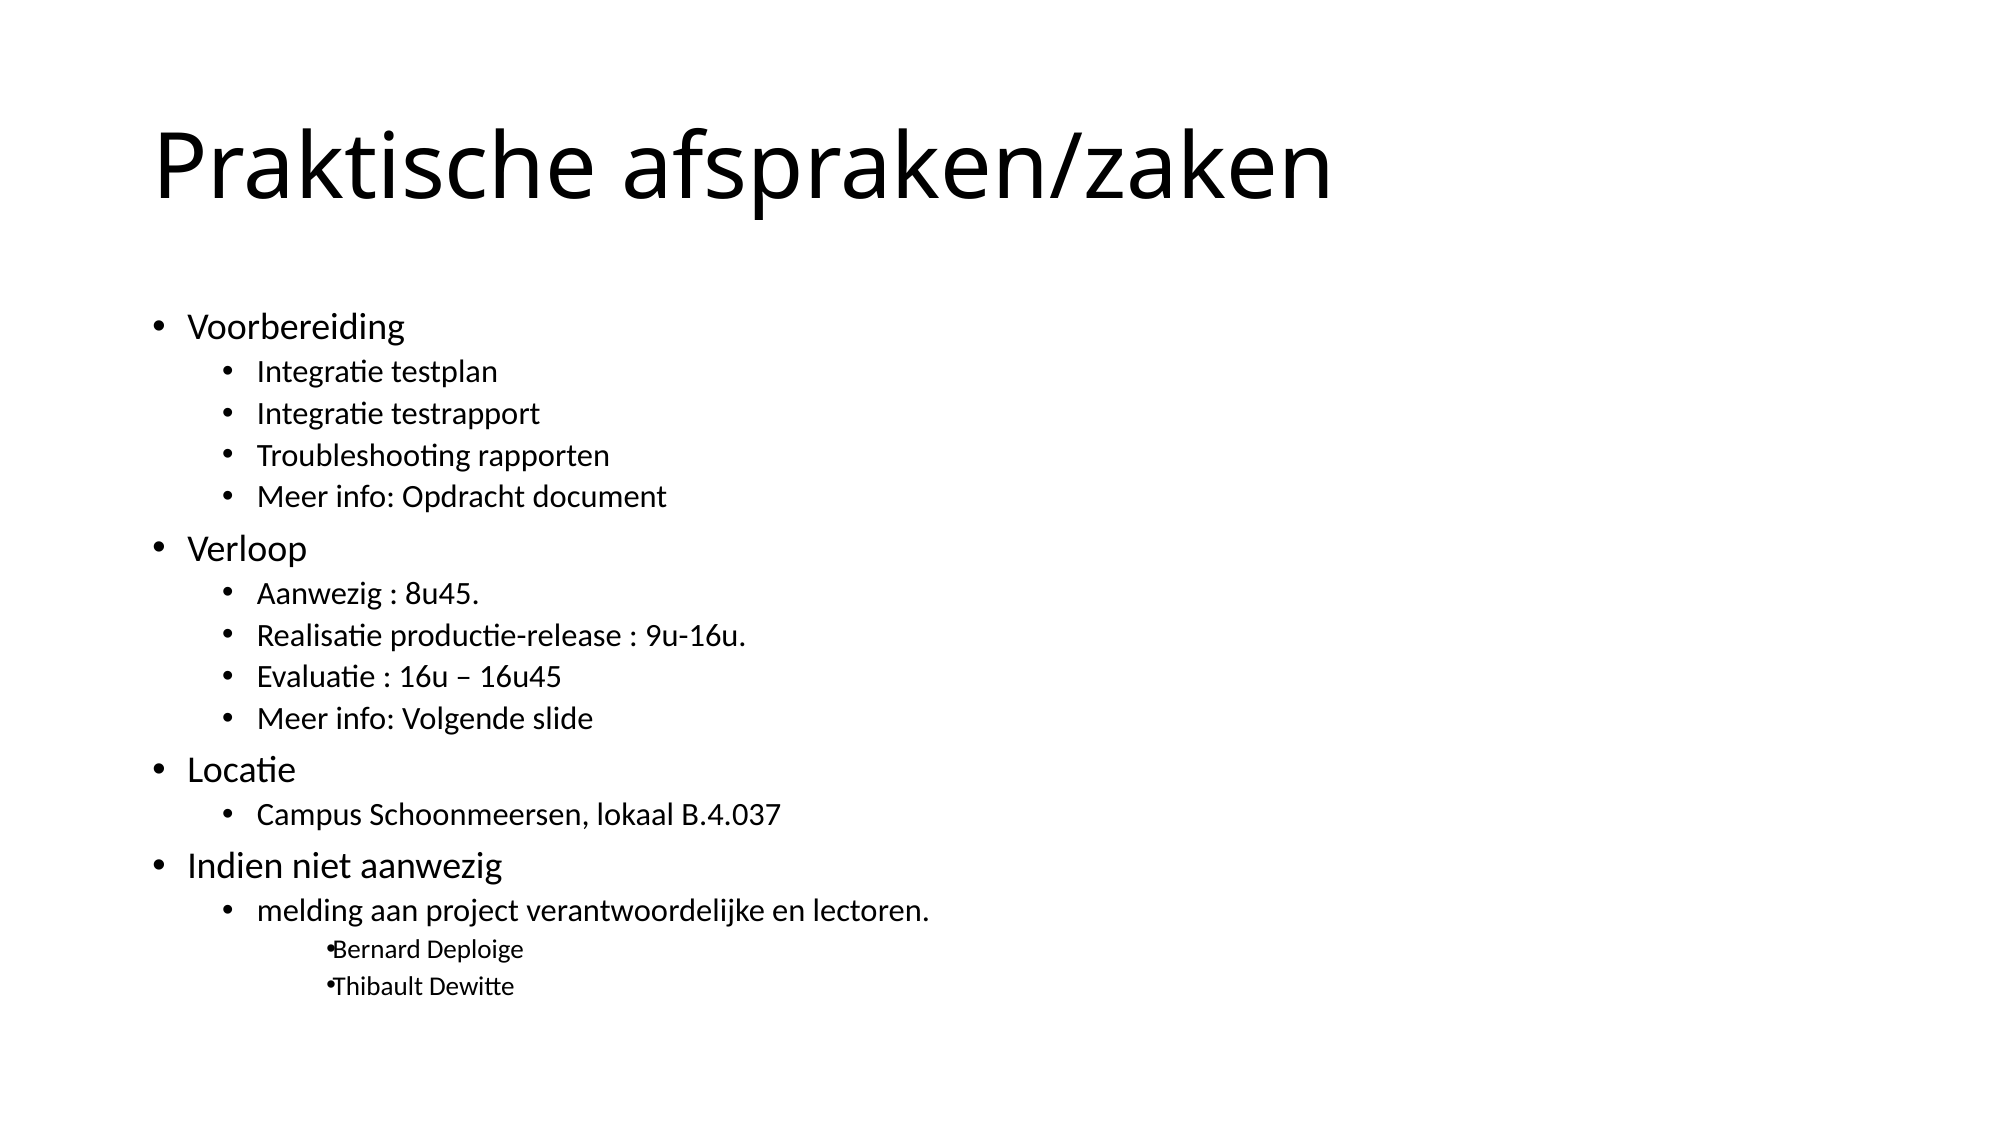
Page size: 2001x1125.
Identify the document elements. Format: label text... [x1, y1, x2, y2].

title Praktische afspraken/zaken [137, 59, 1863, 278]
list Voorbereiding Integratie testplan Integratie testrapport Troubleshooting rapporten Meer info: Opdracht document Verloop Aanwezig : 8u45. Realisatie productie-release : 9u-16u. Evaluatie : 16u – 16u45 Meer info: Volgende slide Locatie Campus Schoonmeersen, lokaal B.4.037 Indien niet aanwezig melding aan project verantwoordelijke en lectoren. Bernard Deploige Thibault Dewitte [137, 299, 1863, 1014]
